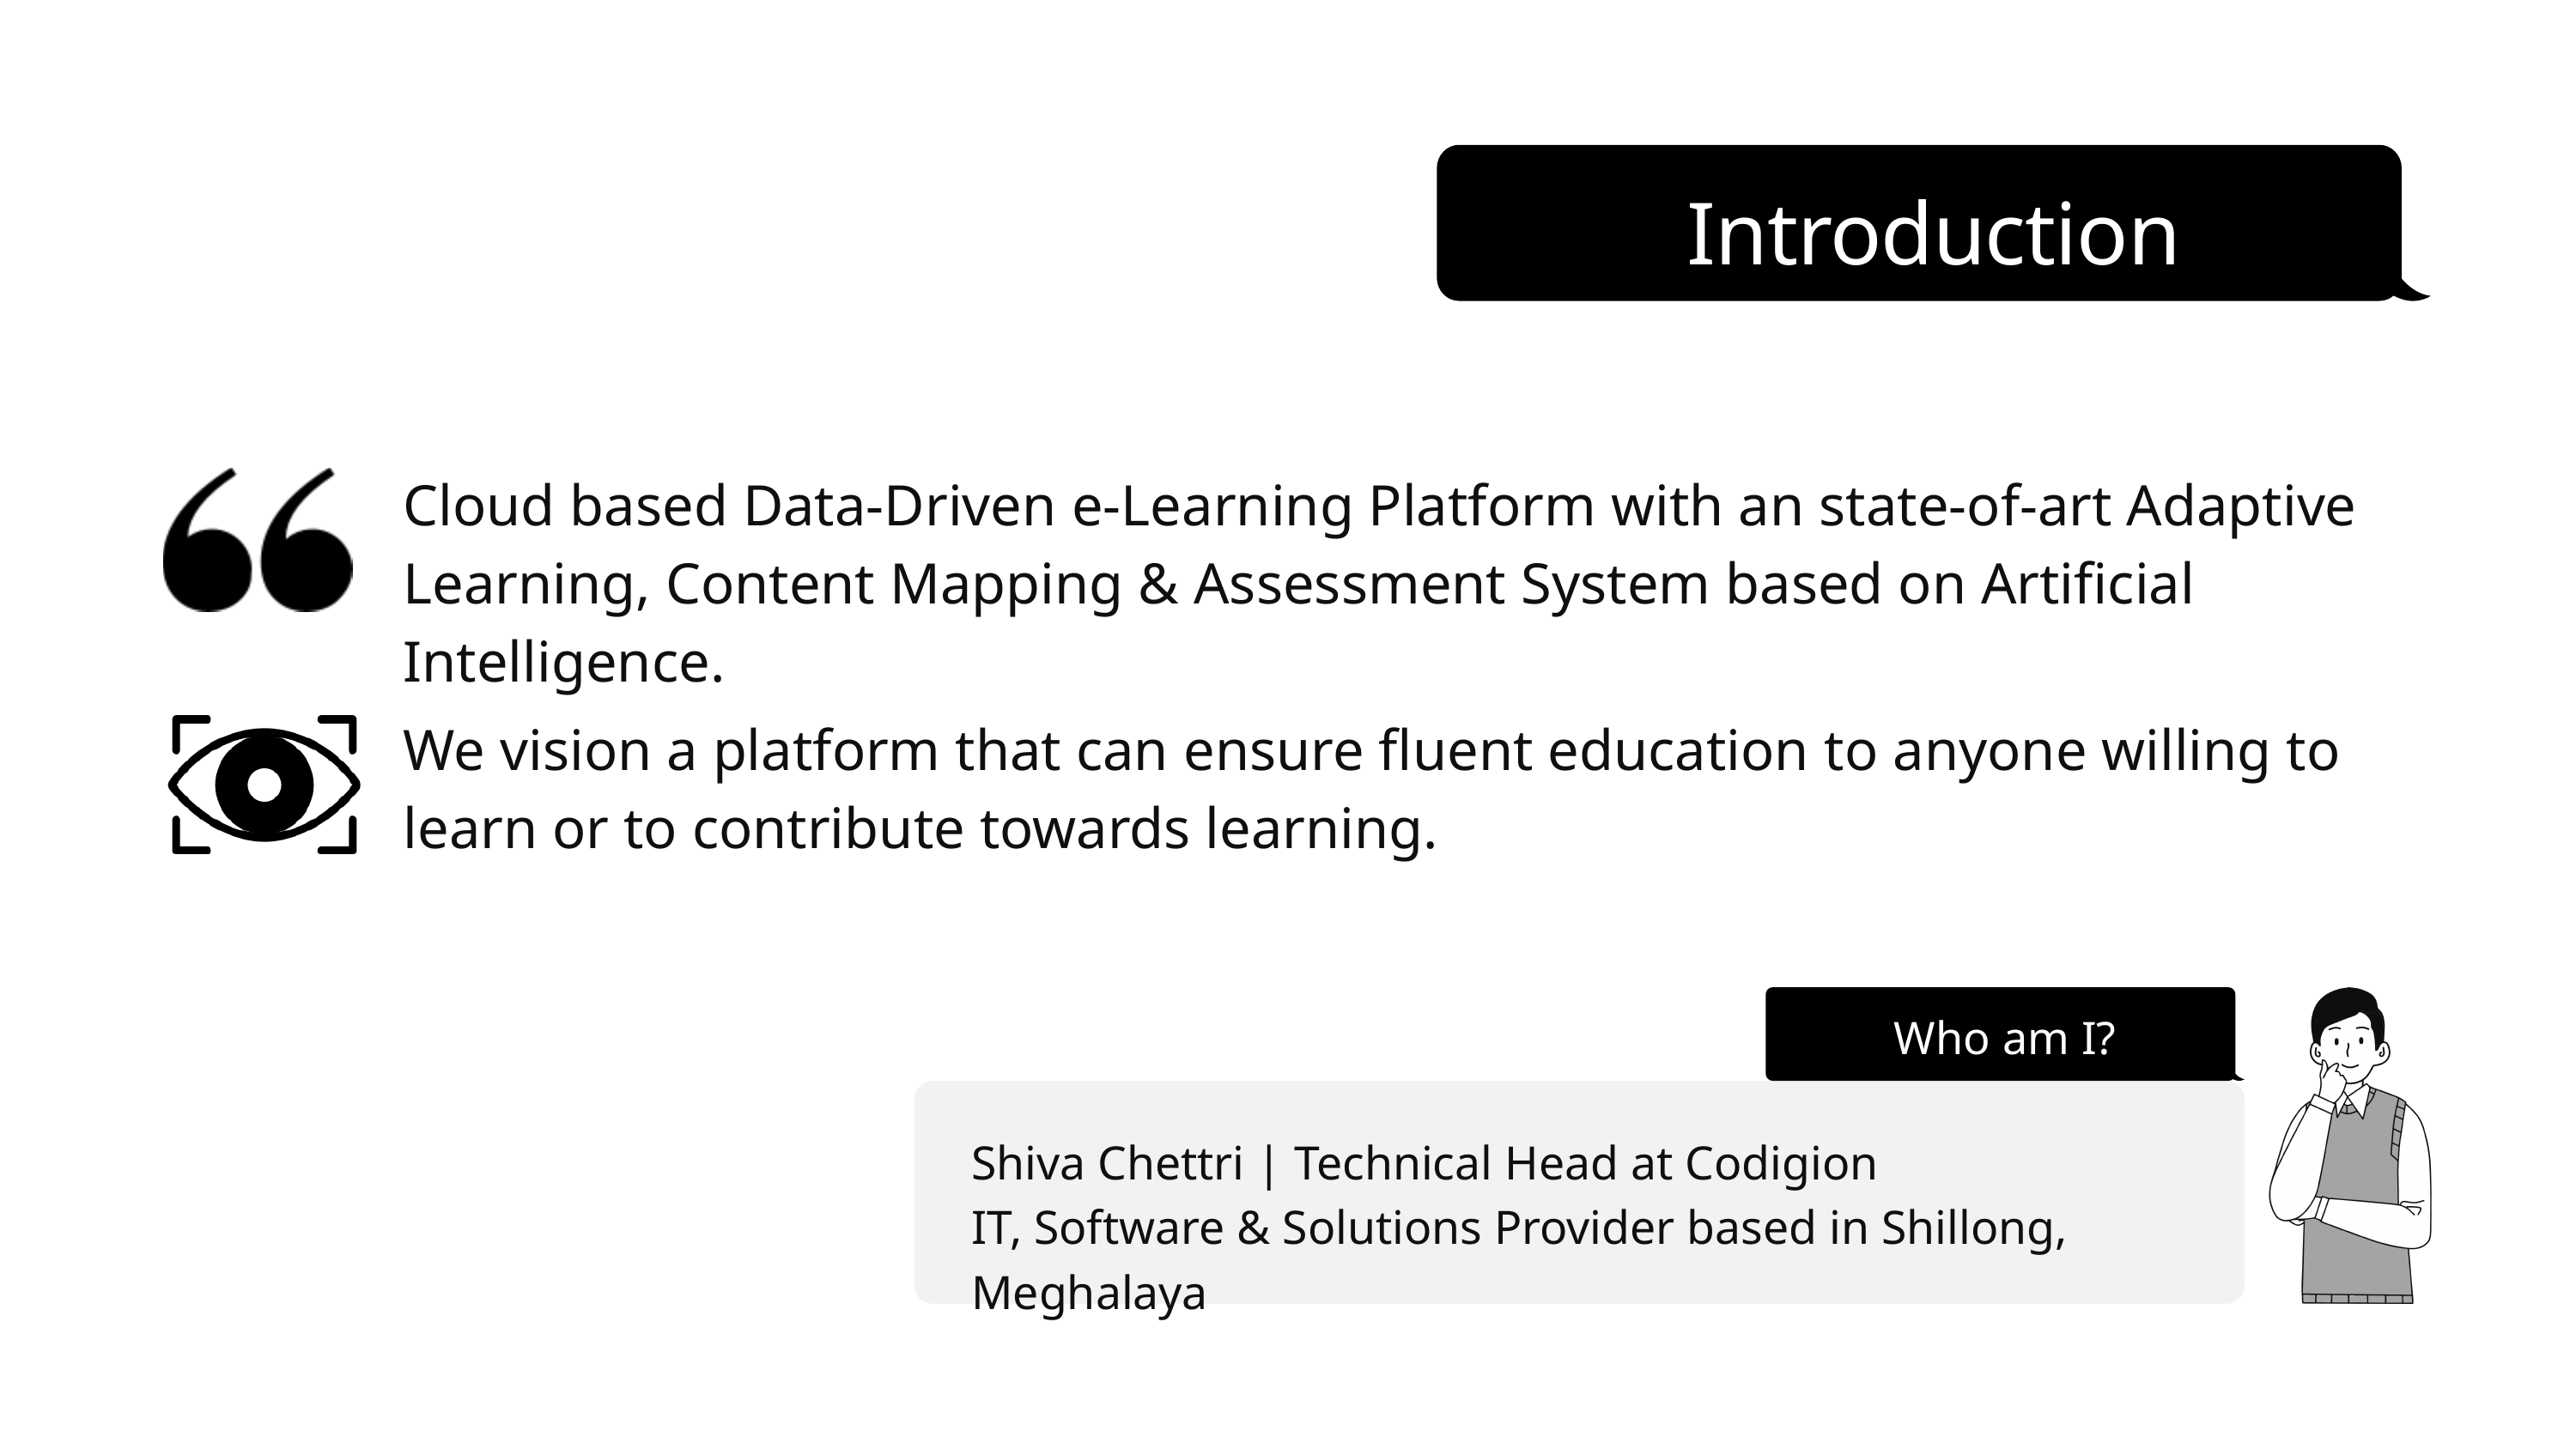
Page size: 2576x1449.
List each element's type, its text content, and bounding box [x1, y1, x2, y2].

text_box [2269, 986, 2432, 1304]
text_box We vision a platform that can ensure fluent education to anyone willing to learn or to contribute towards learning. [403, 703, 2427, 860]
picture [162, 468, 353, 613]
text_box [914, 1080, 2245, 1304]
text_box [1437, 144, 2432, 301]
text_box Shiva Chettri | Technical Head at Codigion IT, Software & Solutions Provider based in Shillong, Meghalaya [971, 1313, 2245, 1319]
text_box Cloud based Data-Driven e-Learning Platform with an state-of-art Adaptive Learning, Content Mapping & Assessment System based on Artificial Intelligence. [403, 458, 2371, 694]
picture [167, 715, 361, 854]
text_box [1765, 986, 2245, 1082]
